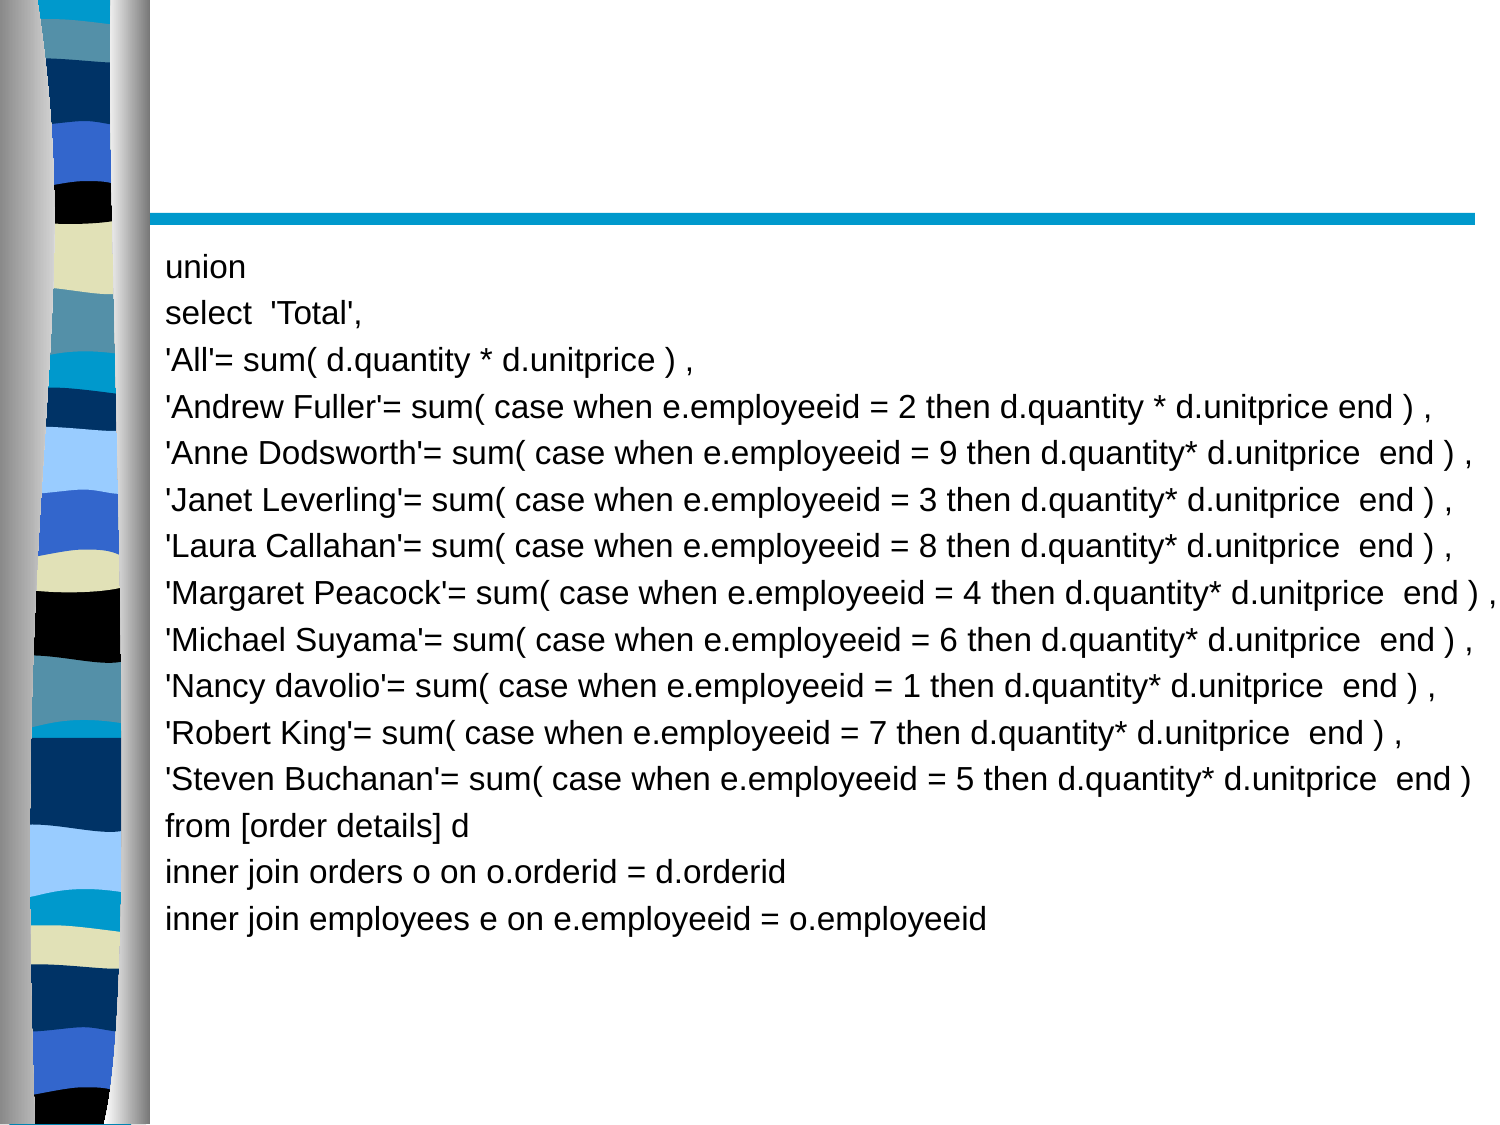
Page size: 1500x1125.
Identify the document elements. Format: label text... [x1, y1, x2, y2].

list union select 'Total', 'All'= sum( d.quantity * d.unitprice ) , 'Andrew Fuller'= sum( case when e.employeeid = 2 then d.quantity * d.unitprice end ) , 'Anne Dodsworth'= sum( case when e.employeeid = 9 then d.quantity* d.unitprice end ) , 'Janet Leverling'= sum( case when e.employeeid = 3 then d.quantity* d.unitprice end ) , 'Laura Callahan'= sum( case when e.employeeid = 8 then d.quantity* d.unitprice end ) , 'Margaret Peacock'= sum( case when e.employeeid = 4 then d.quantity* d.unitprice end ) , 'Michael Suyama'= sum( case when e.employeeid = 6 then d.quantity* d.unitprice end ) , 'Nancy davolio'= sum( case when e.employeeid = 1 then d.quantity* d.unitprice end ) , 'Robert King'= sum( case when e.employeeid = 7 then d.quantity* d.unitprice end ) , 'Steven Buchanan'= sum( case when e.employeeid = 5 then d.quantity* d.unitprice end ) from [order details] d inner join orders o on o.orderid = d.orderid inner join employees e on e.employeeid = o.employeeid [149, 237, 1500, 1101]
